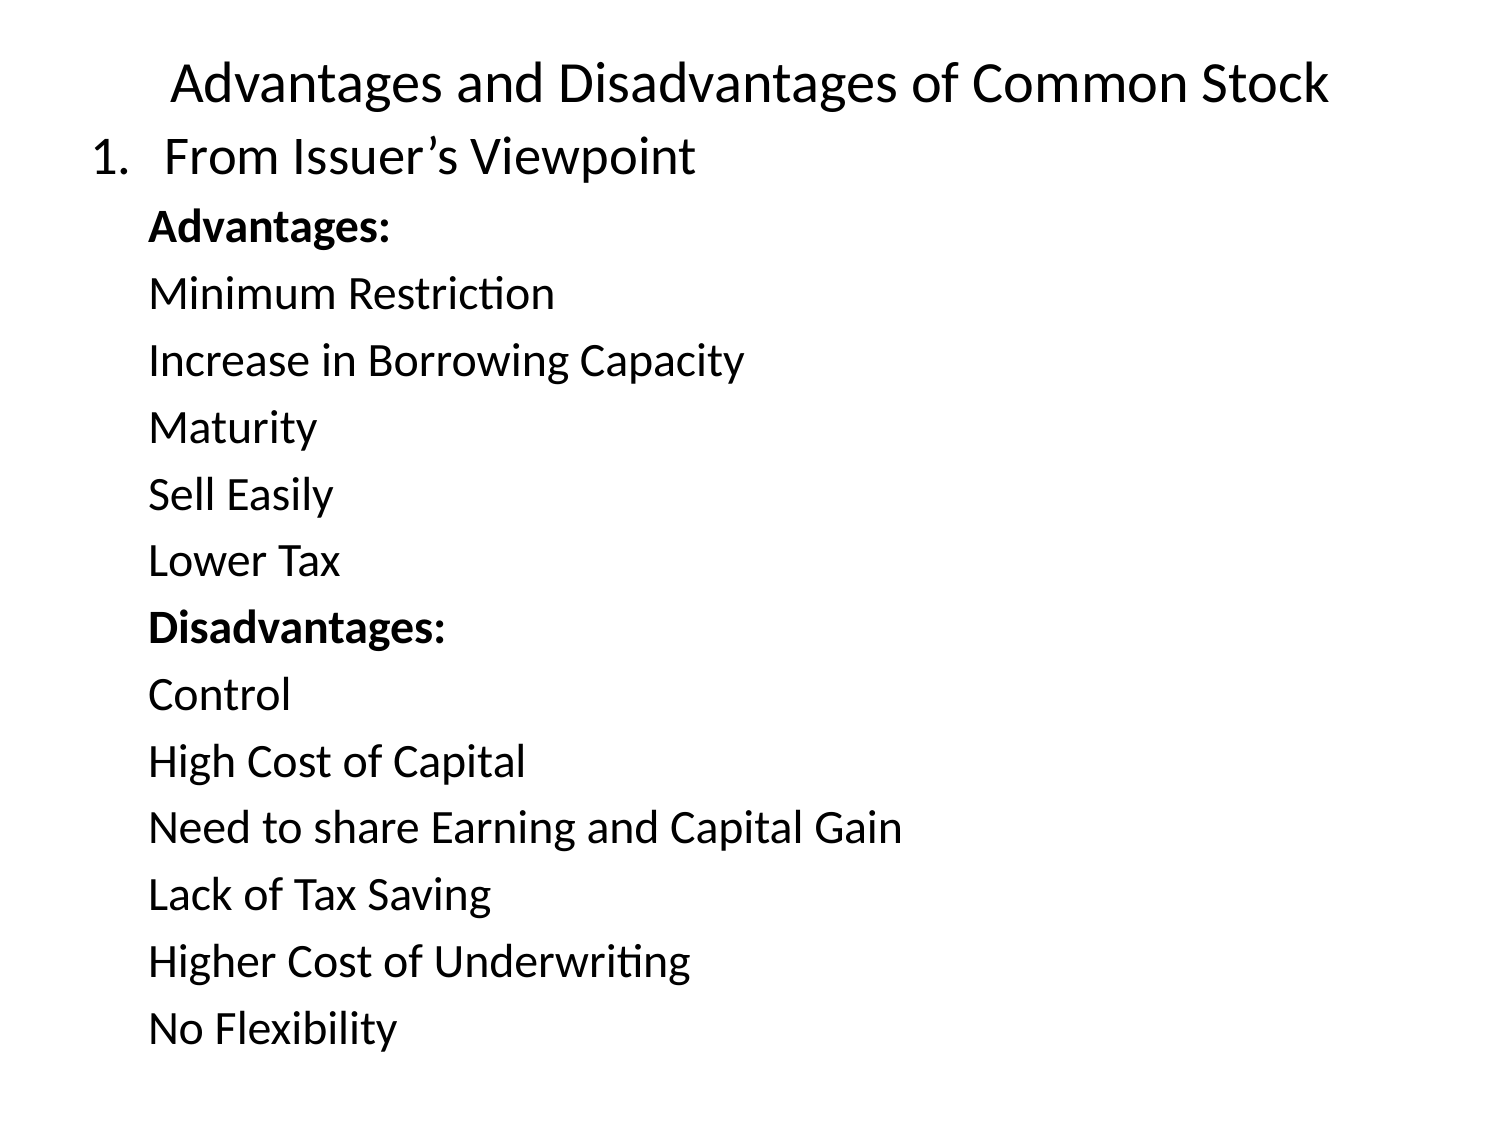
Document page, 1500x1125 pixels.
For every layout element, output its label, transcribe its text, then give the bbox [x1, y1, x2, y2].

list From Issuer’s Viewpoint Advantages: Minimum Restriction Increase in Borrowing Capacity Maturity Sell Easily Lower Tax Disadvantages: Control High Cost of Capital Need to share Earning and Capital Gain Lack of Tax Saving Higher Cost of Underwriting No Flexibility [75, 112, 1425, 1063]
title Advantages and Disadvantages of Common Stock [75, 45, 1425, 112]
